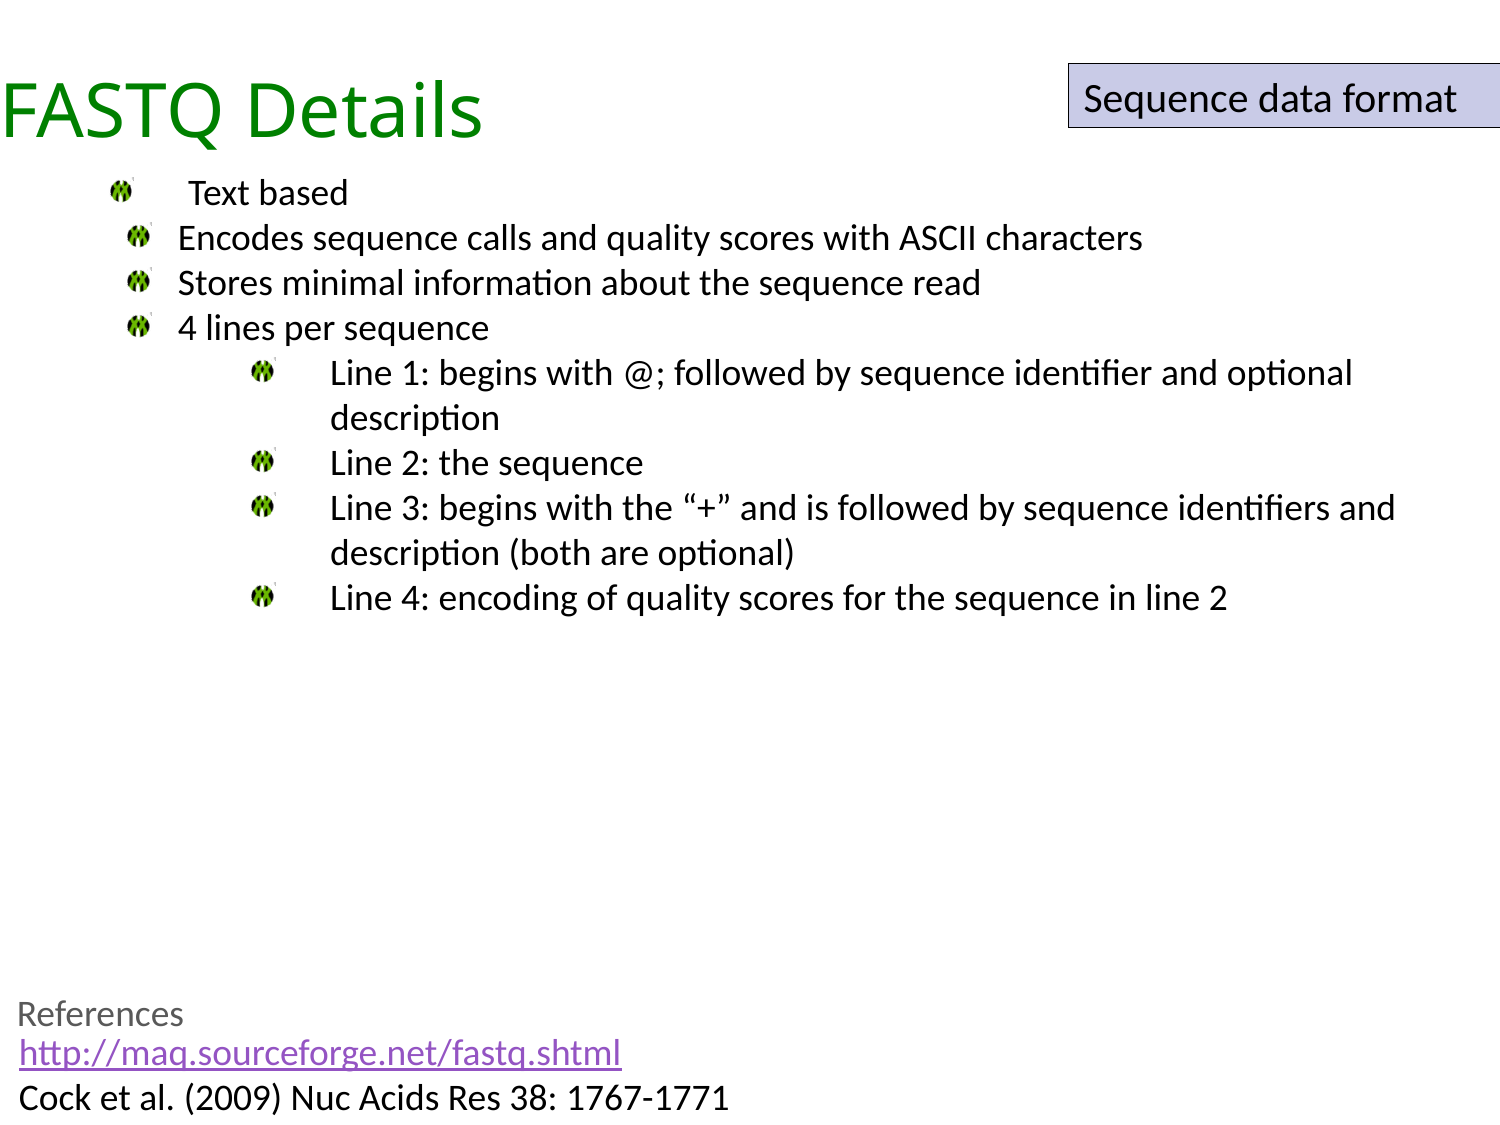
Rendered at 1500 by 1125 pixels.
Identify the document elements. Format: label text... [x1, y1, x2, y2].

picture [248, 582, 276, 609]
picture [124, 312, 152, 339]
picture [248, 492, 276, 519]
picture [124, 267, 152, 294]
picture [248, 357, 276, 384]
picture [107, 177, 135, 204]
text_box Sequence data format [1068, 63, 1500, 128]
text_box References [2, 981, 200, 1042]
list Text based Encodes sequence calls and quality scores with ASCII characters Stores minimal information about the sequence read 4 lines per sequence Line 1: begins with @; followed by sequence identifier and optional description Line 2: the sequence Line 3: begins with the “+” and is followed by sequence identifiers and description (both are optional) Line 4: encoding of quality scores for the sequence in line 2 [82, 160, 1470, 986]
text_box http://maq.sourceforge.net/fastq.shtml Cock et al. (2009) Nuc Acids Res 38: 1767-1771 [4, 1021, 745, 1125]
picture [124, 222, 152, 249]
text_box FASTQ Details [0, 54, 500, 160]
picture [248, 447, 276, 474]
